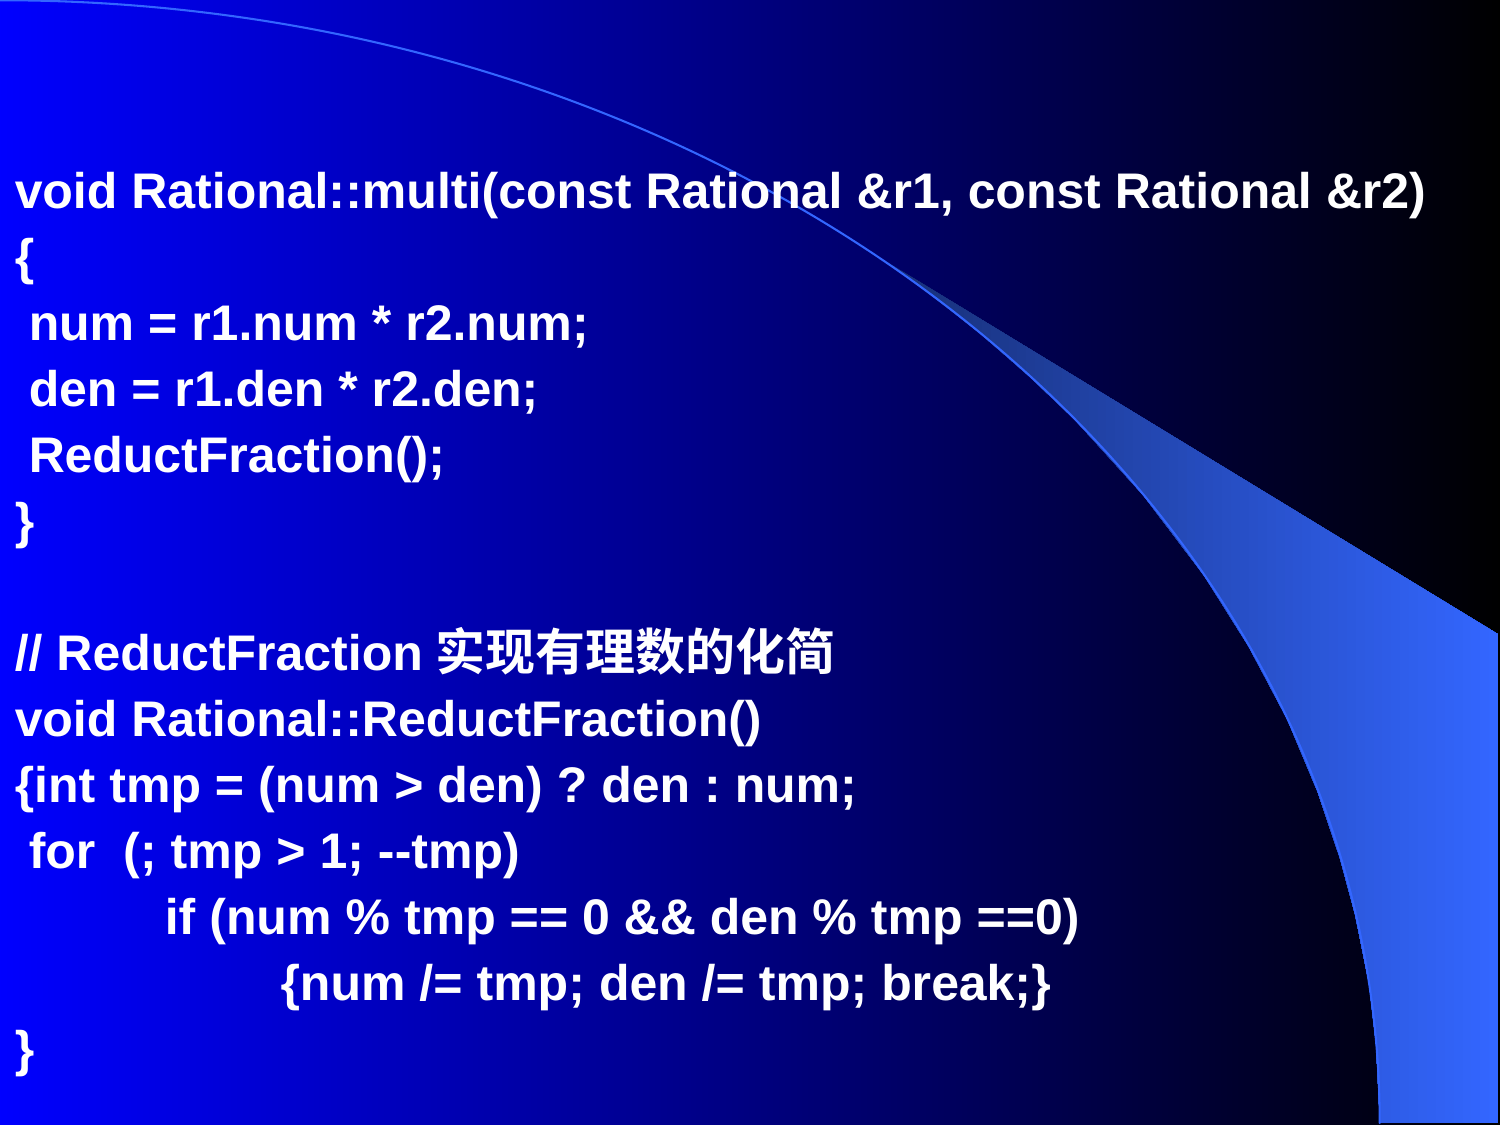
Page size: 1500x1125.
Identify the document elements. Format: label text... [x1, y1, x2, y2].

text_box void Rational::multi(const Rational &r1, const Rational &r2) { num = r1.num * r2.num; den = r1.den * r2.den; ReductFraction(); } // ReductFraction实现有理数的化简 void Rational::ReductFraction() {int tmp = (num > den) ? den : num; for (; tmp > 1; --tmp) if (num % tmp == 0 && den % tmp ==0) {num /= tmp; den /= tmp; break;} } [0, 145, 1500, 1084]
